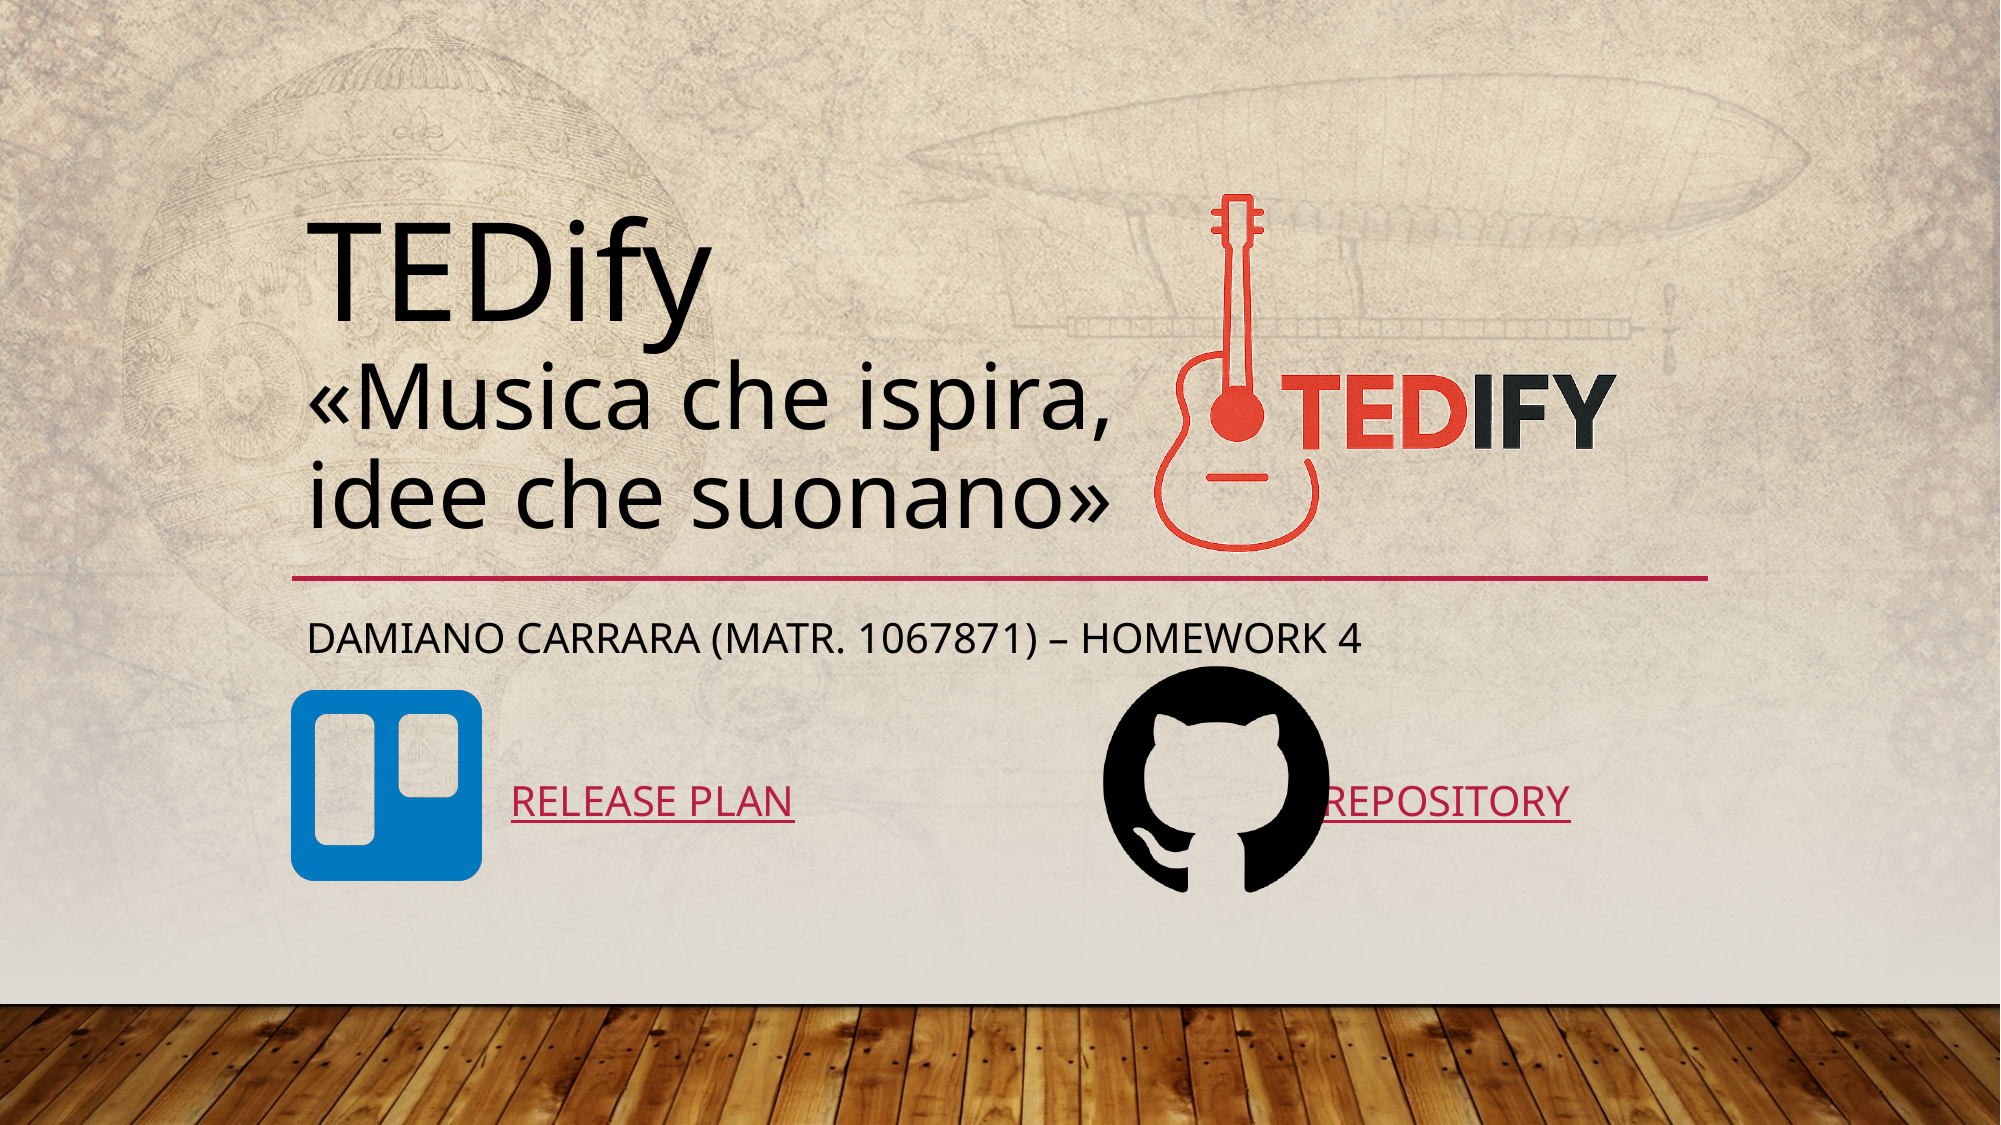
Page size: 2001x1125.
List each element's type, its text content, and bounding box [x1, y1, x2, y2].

picture [291, 690, 482, 881]
title TEDify «Musica che ispira, idee che suonano» [291, 131, 1045, 549]
subtitle Damiano carrara (matr. 1067871) – Homework 4 Release Plan Repository [291, 586, 1045, 923]
picture [0, 1004, 2000, 1125]
subtitle Damiano carrara (matr. 1067871) – Homework 4 Release Plan Repository [1401, 734, 1709, 923]
picture [1032, 70, 1709, 963]
